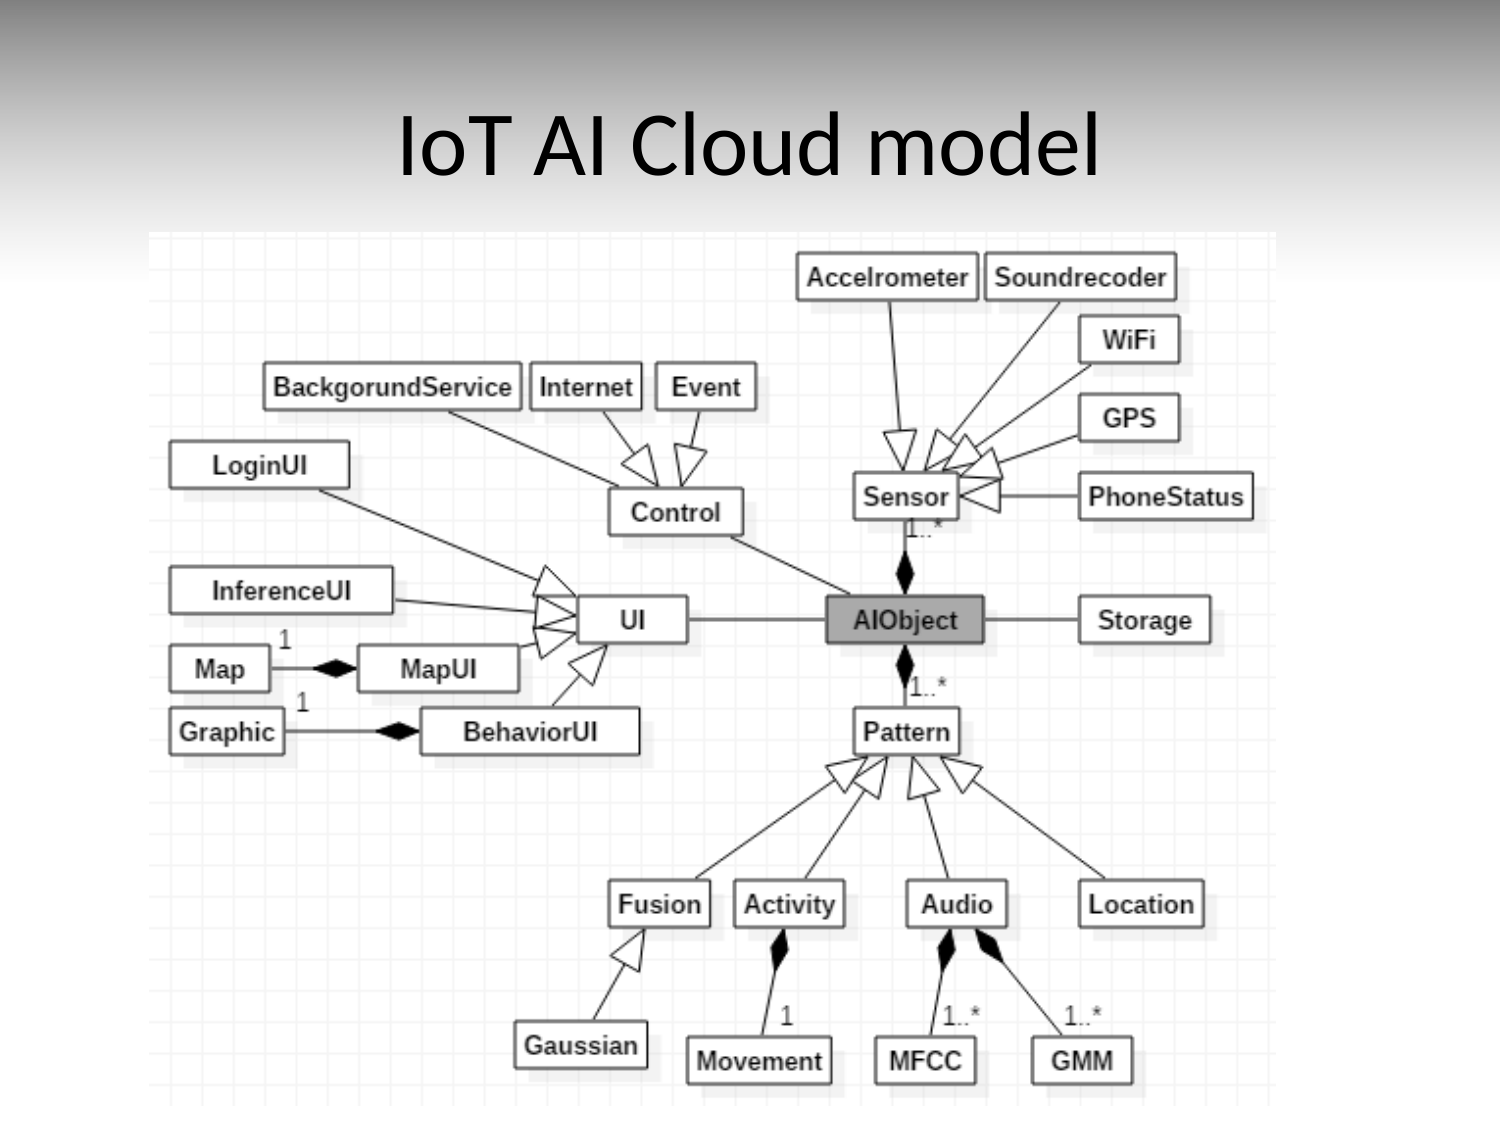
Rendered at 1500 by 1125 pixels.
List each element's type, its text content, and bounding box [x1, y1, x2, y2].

picture [149, 232, 1276, 1107]
title IoT AI Cloud model [75, 45, 1425, 233]
